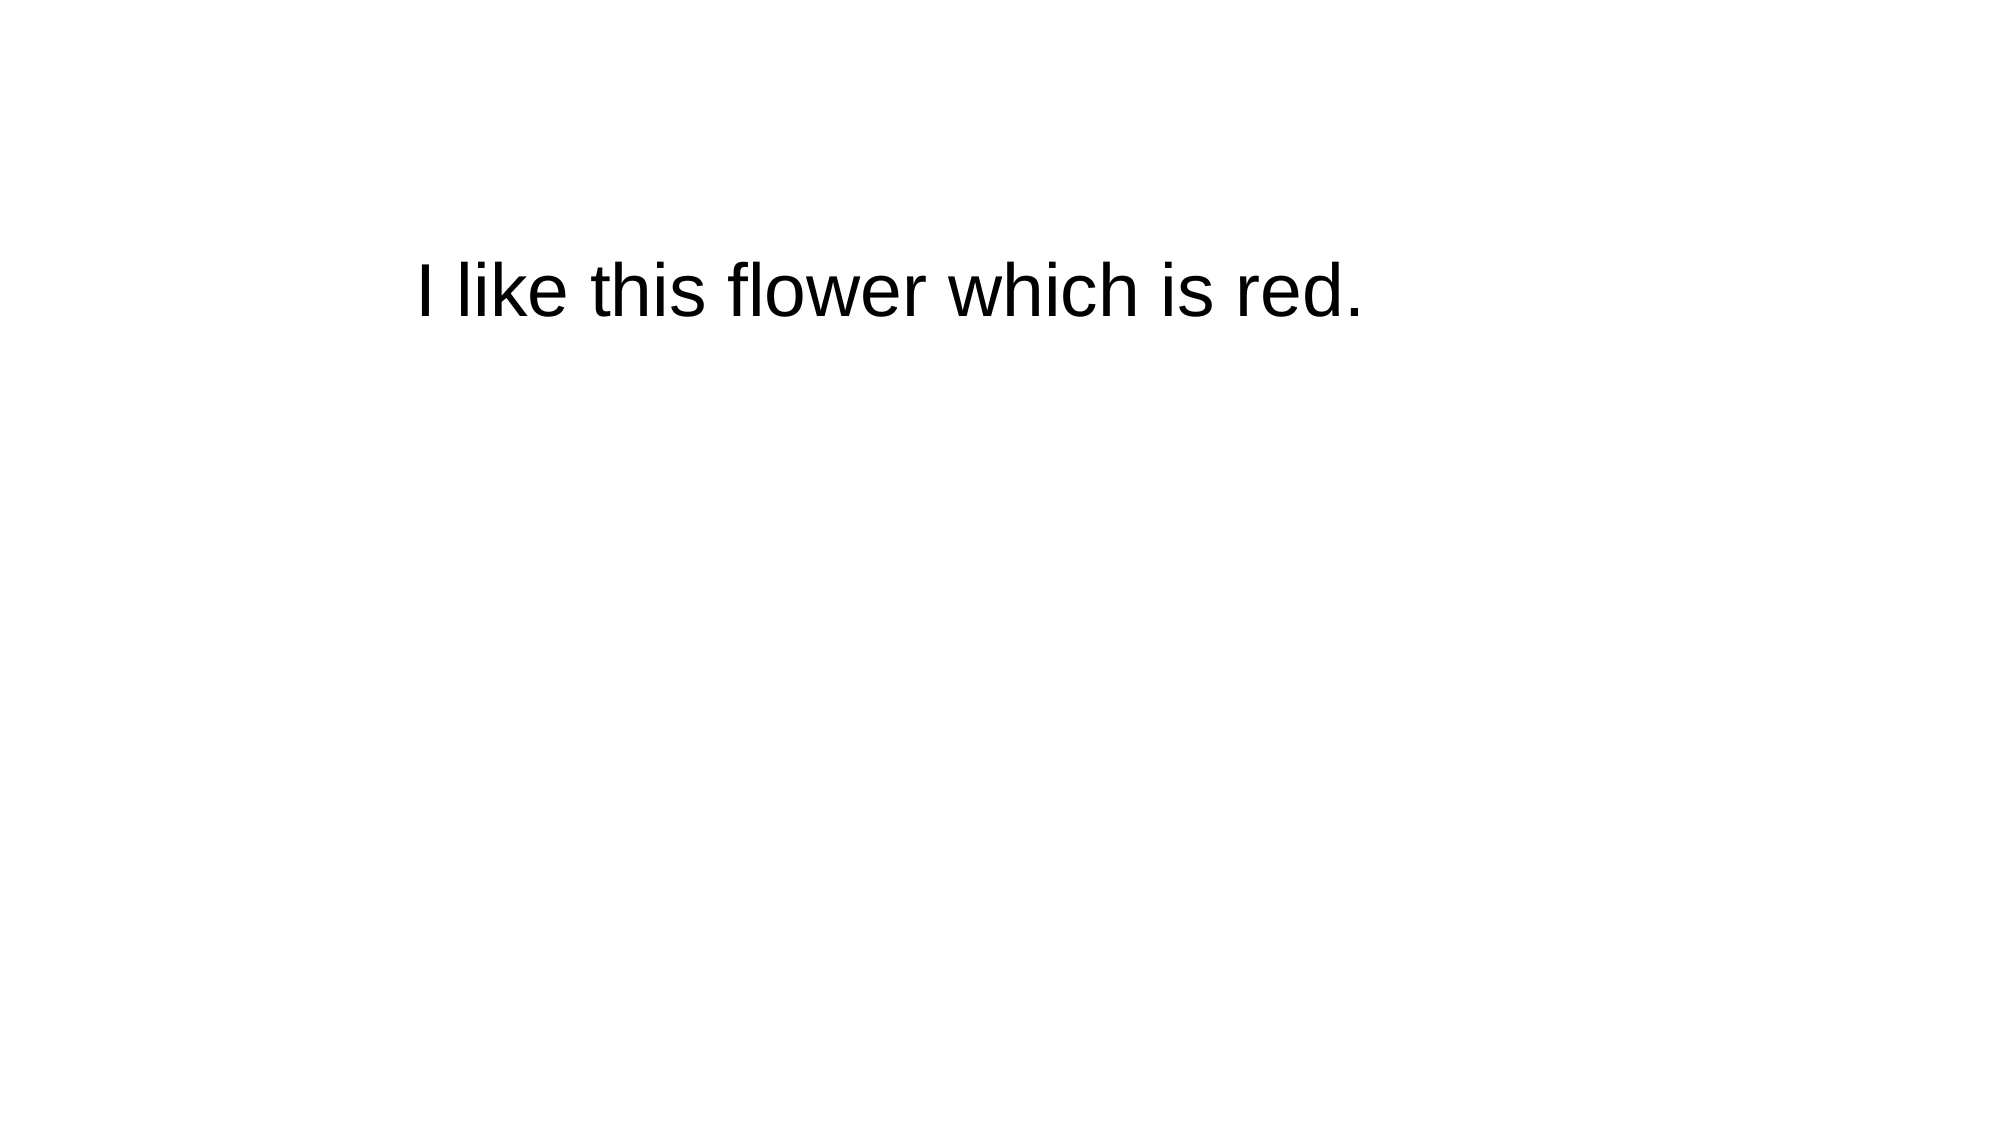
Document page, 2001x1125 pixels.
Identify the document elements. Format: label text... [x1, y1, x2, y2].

text_box I like this flower which is red. [400, 233, 1660, 339]
